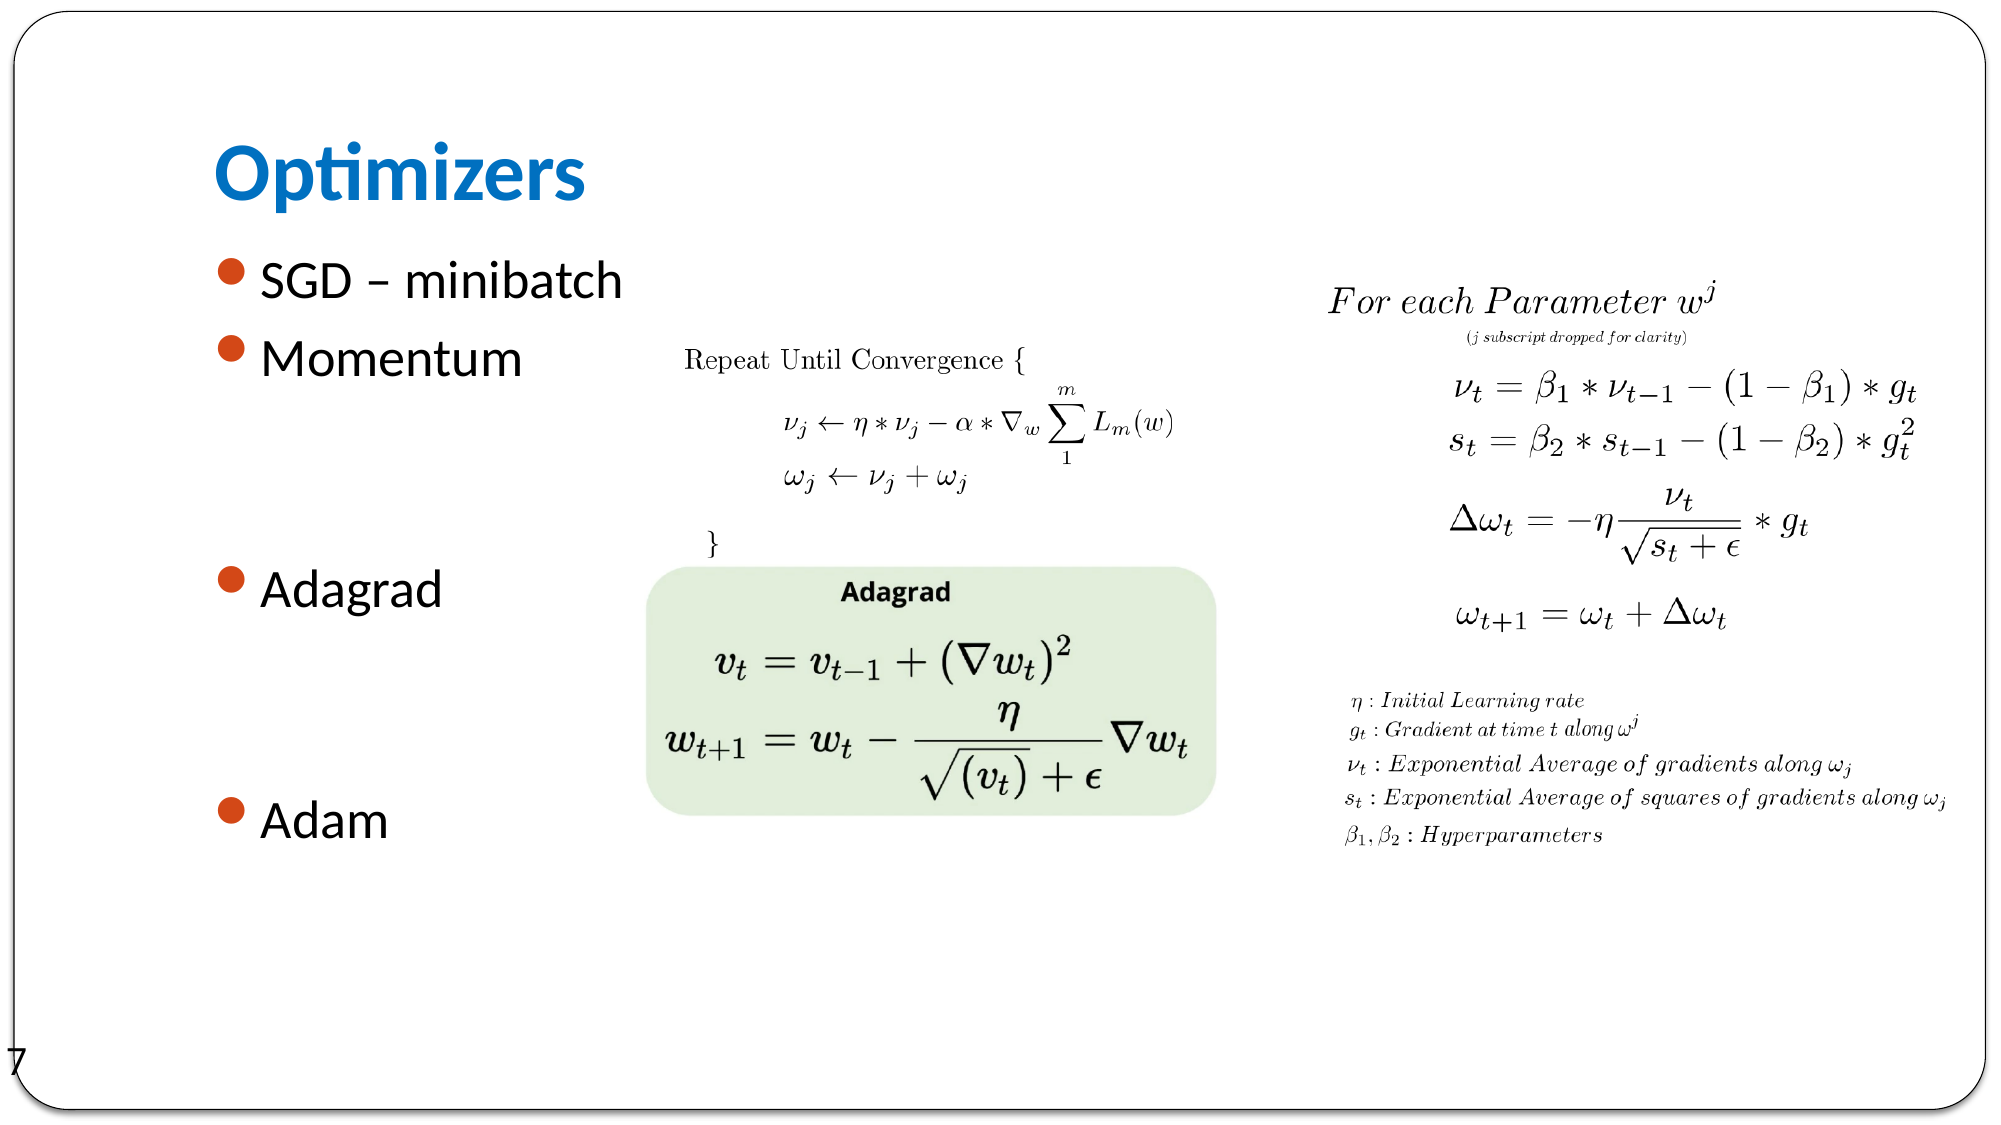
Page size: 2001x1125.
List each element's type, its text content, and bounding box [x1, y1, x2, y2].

picture [640, 562, 1220, 821]
title Optimizers [200, 45, 1900, 233]
picture [685, 347, 1172, 558]
list SGD – minibatch Momentum Adagrad Adam [200, 237, 1900, 988]
picture [1328, 279, 1945, 847]
